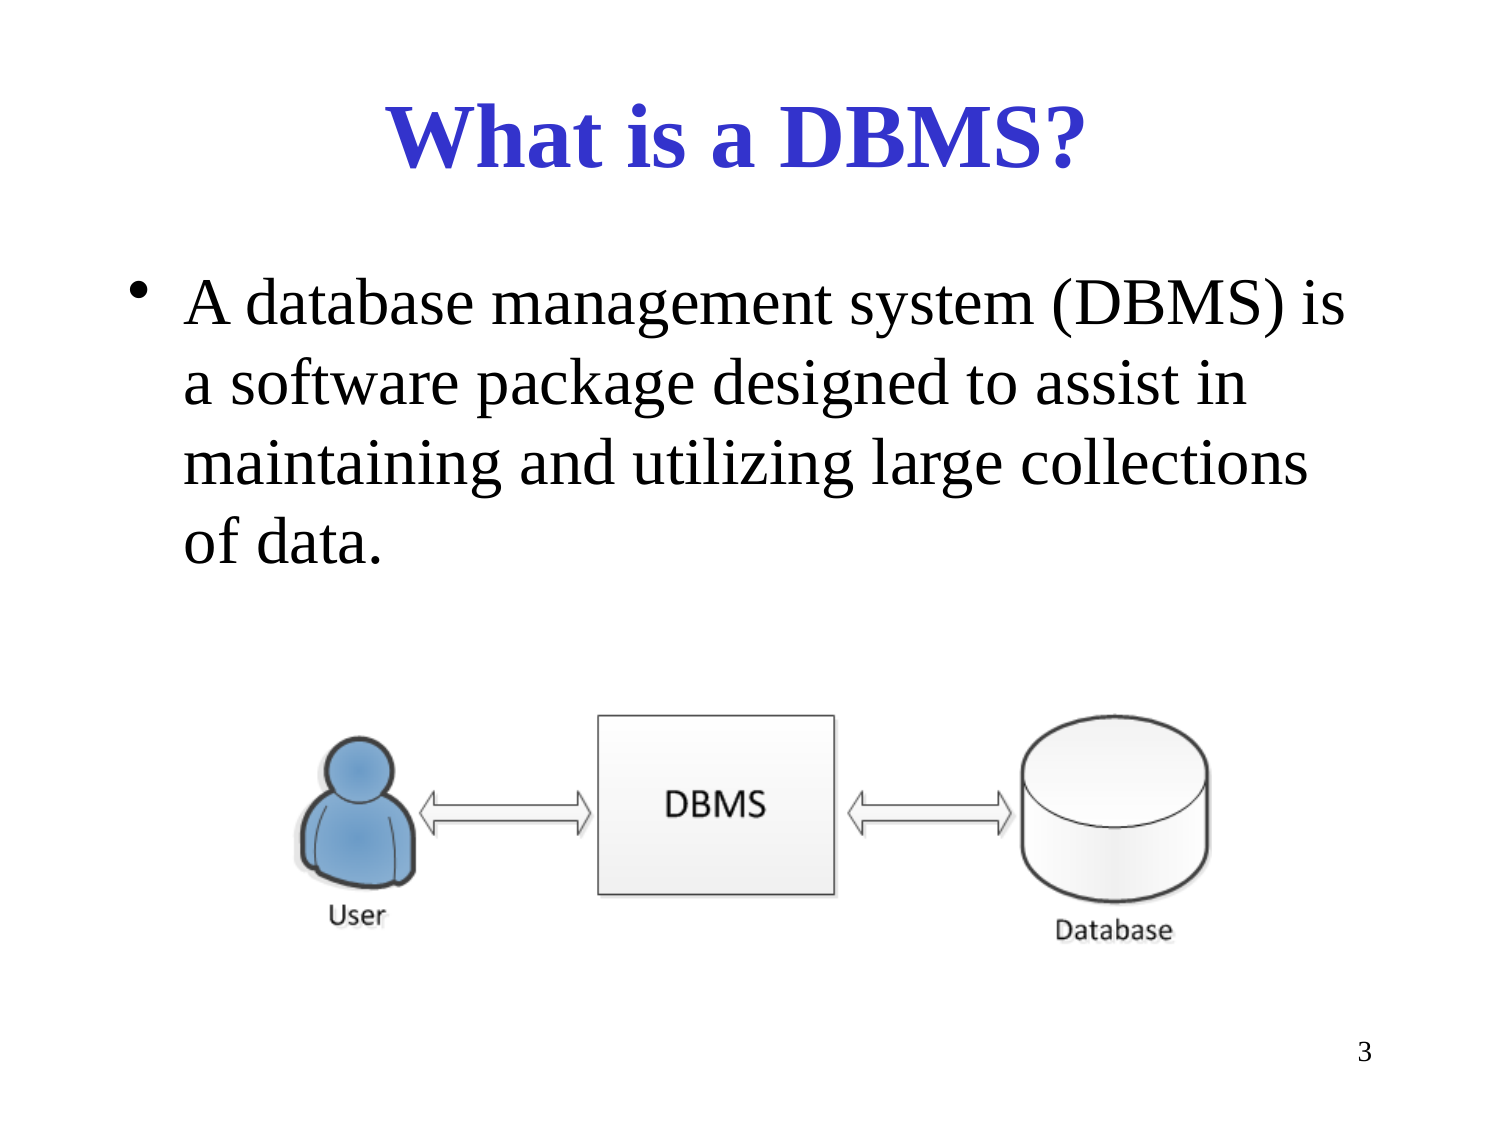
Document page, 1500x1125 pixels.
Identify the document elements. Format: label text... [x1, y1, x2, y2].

picture [288, 712, 1212, 963]
title What is a DBMS? [99, 37, 1376, 226]
slide_number 3 [1074, 1024, 1388, 1101]
list A database management system (DBMS) is a software package designed to assist in maintaining and utilizing large collections of data. [112, 249, 1388, 1000]
